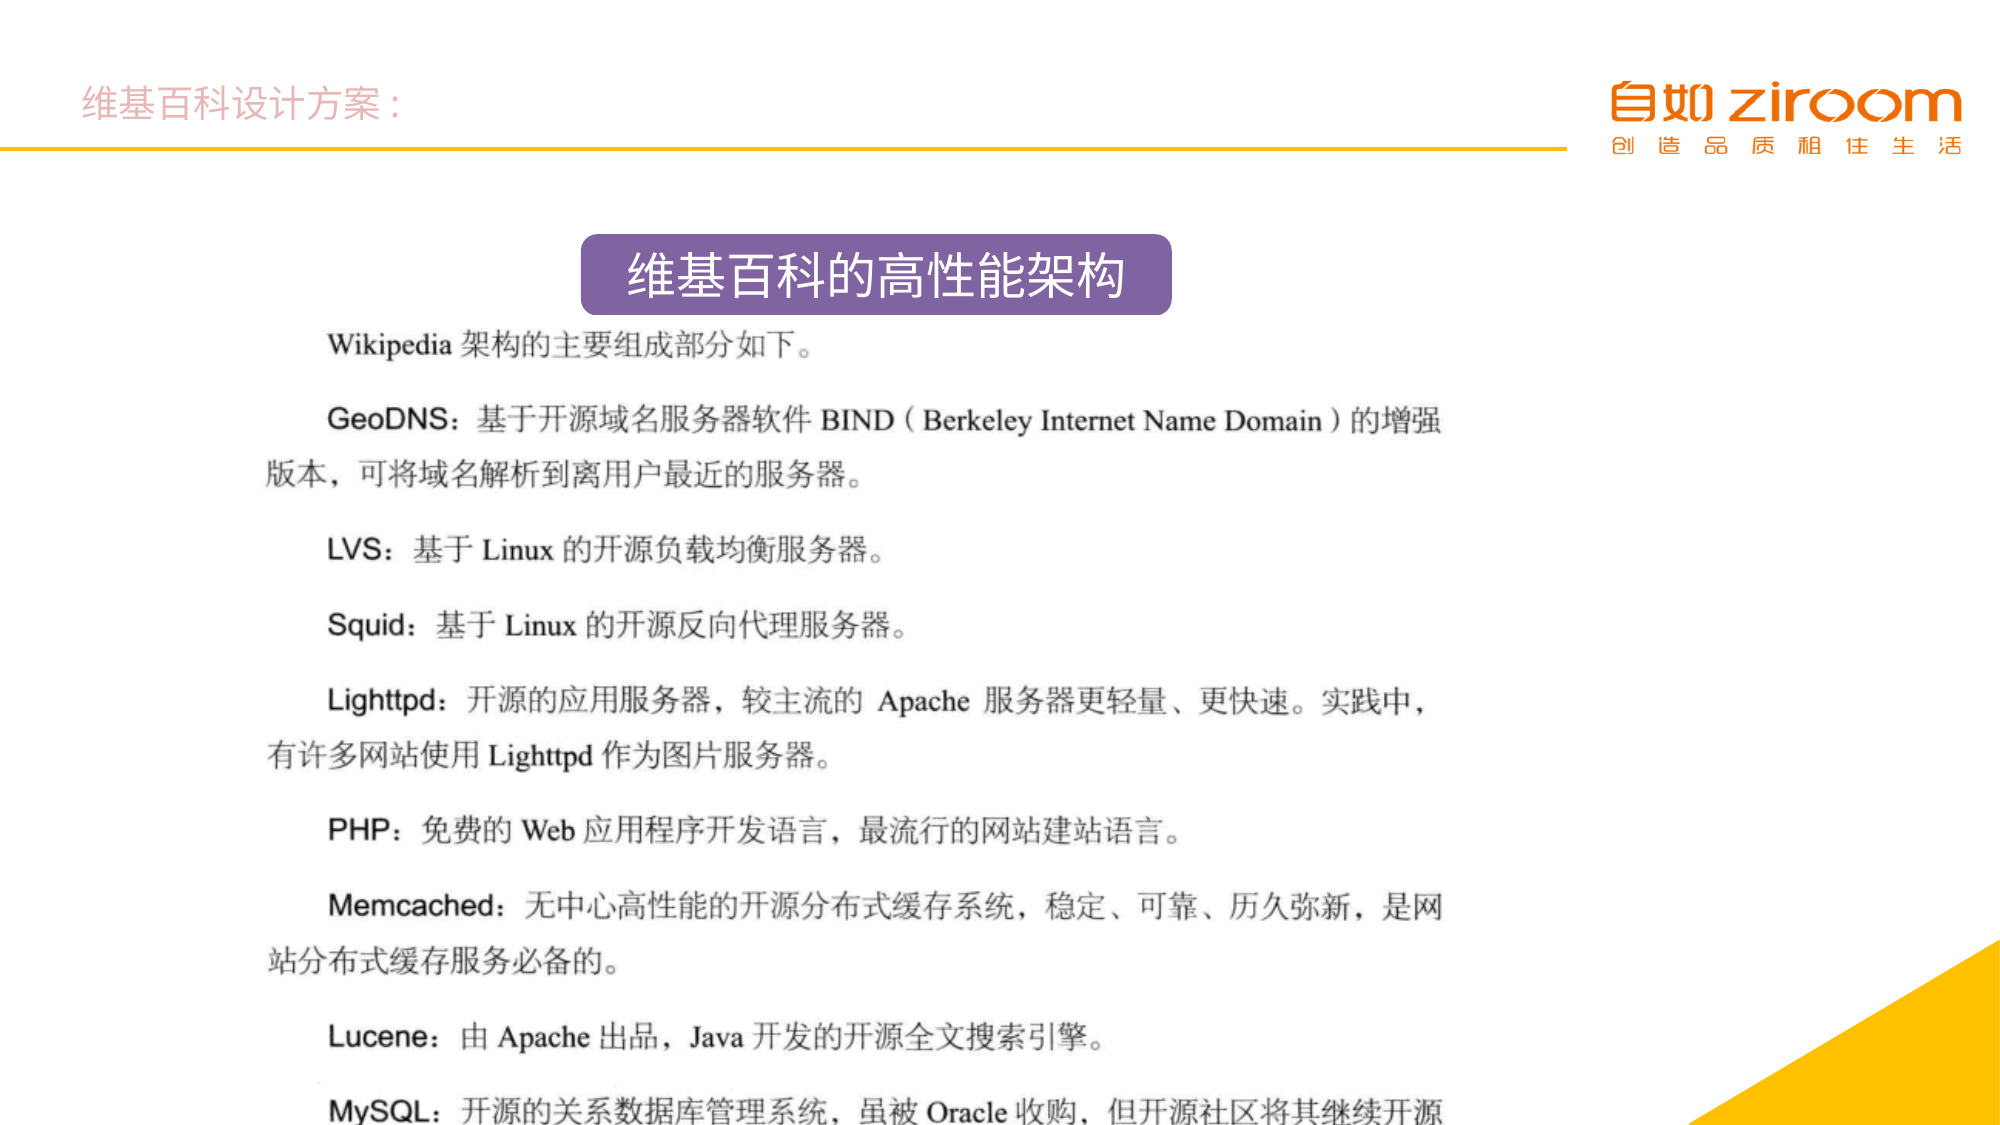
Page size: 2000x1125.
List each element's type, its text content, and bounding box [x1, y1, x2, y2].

text_box 维基百科的高性能架构 [580, 234, 1172, 313]
text_box 维基百科设计方案: [66, 72, 415, 223]
picture [1582, 57, 2000, 173]
picture [253, 315, 1565, 1125]
